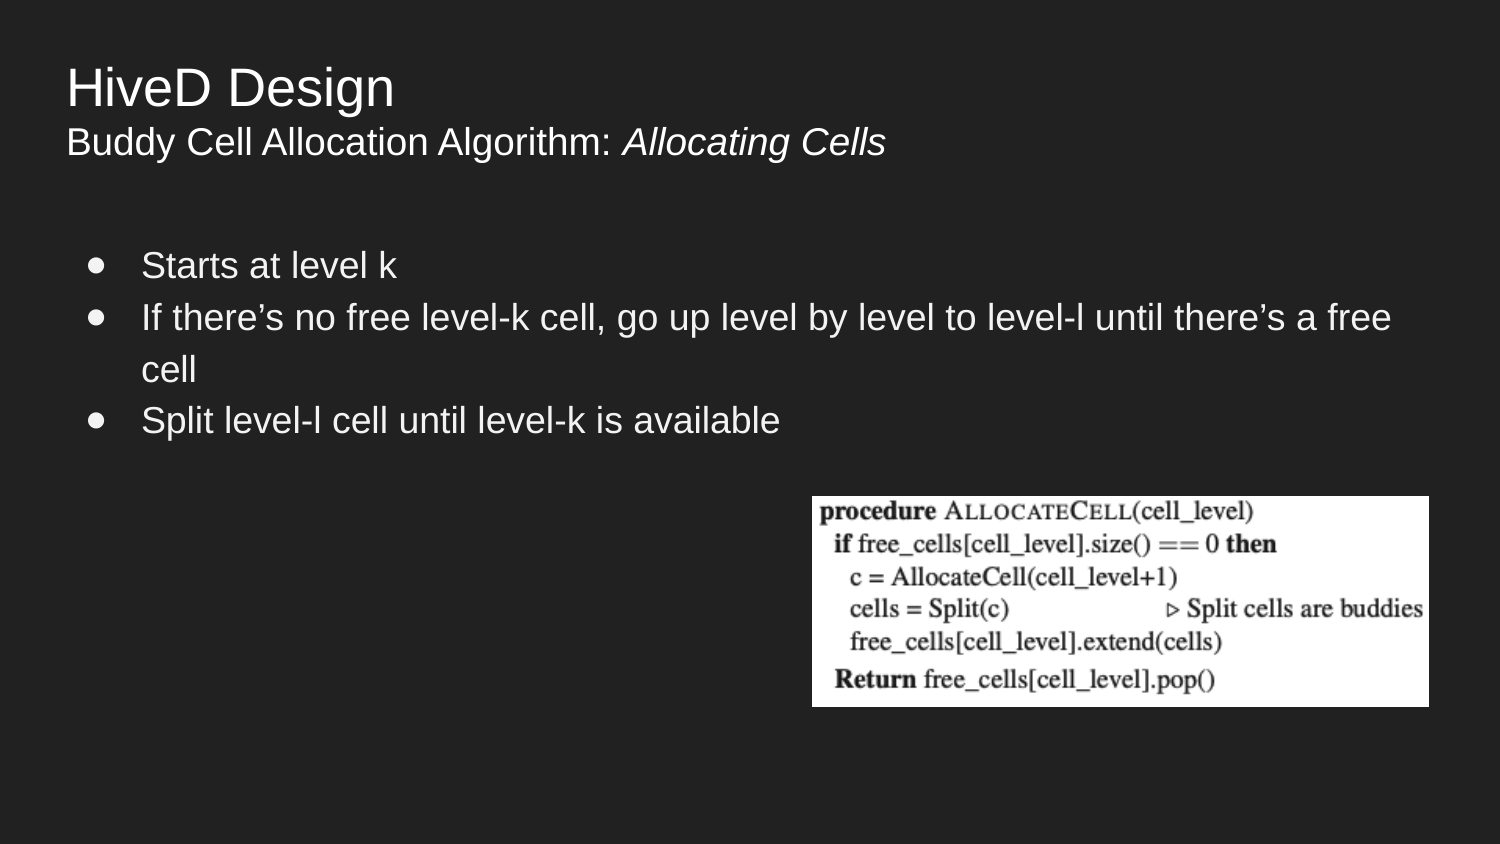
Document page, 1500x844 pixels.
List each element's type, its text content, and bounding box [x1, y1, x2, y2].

list Starts at level k If there’s no free level-k cell, go up level by level to level-l until there’s a free cell Split level-l cell until level-k is available [51, 219, 1449, 762]
title HiveD Design Buddy Cell Allocation Algorithm: Allocating Cells [51, 37, 1449, 180]
picture [812, 496, 1429, 707]
